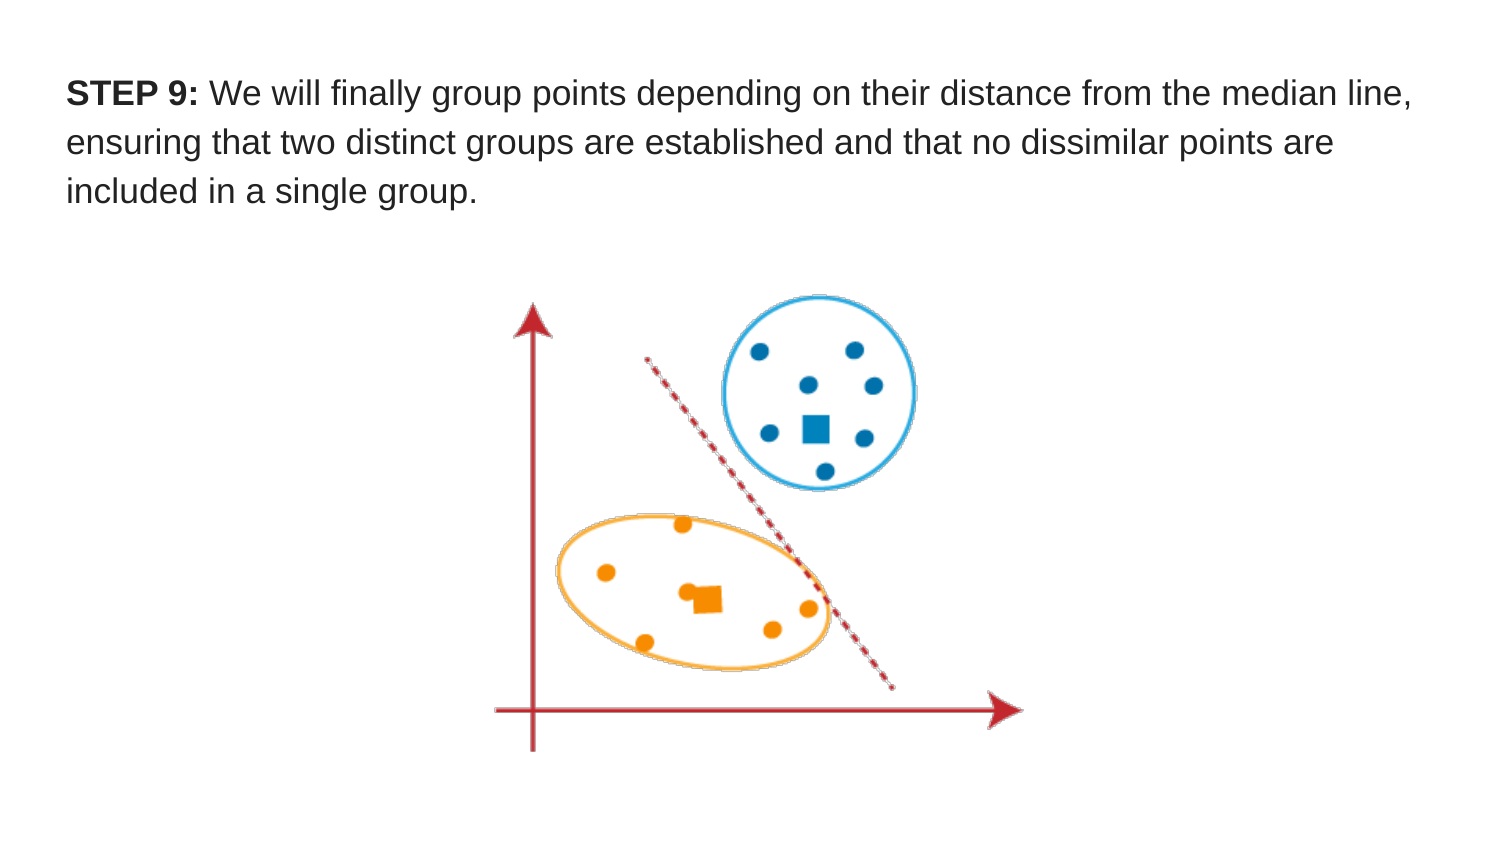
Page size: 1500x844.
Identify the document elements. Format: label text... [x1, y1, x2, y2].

picture [437, 250, 1063, 791]
list STEP 9: We will finally group points depending on their distance from the median line, ensuring that two distinct groups are established and that no dissimilar points are included in a single group. [51, 48, 1449, 806]
